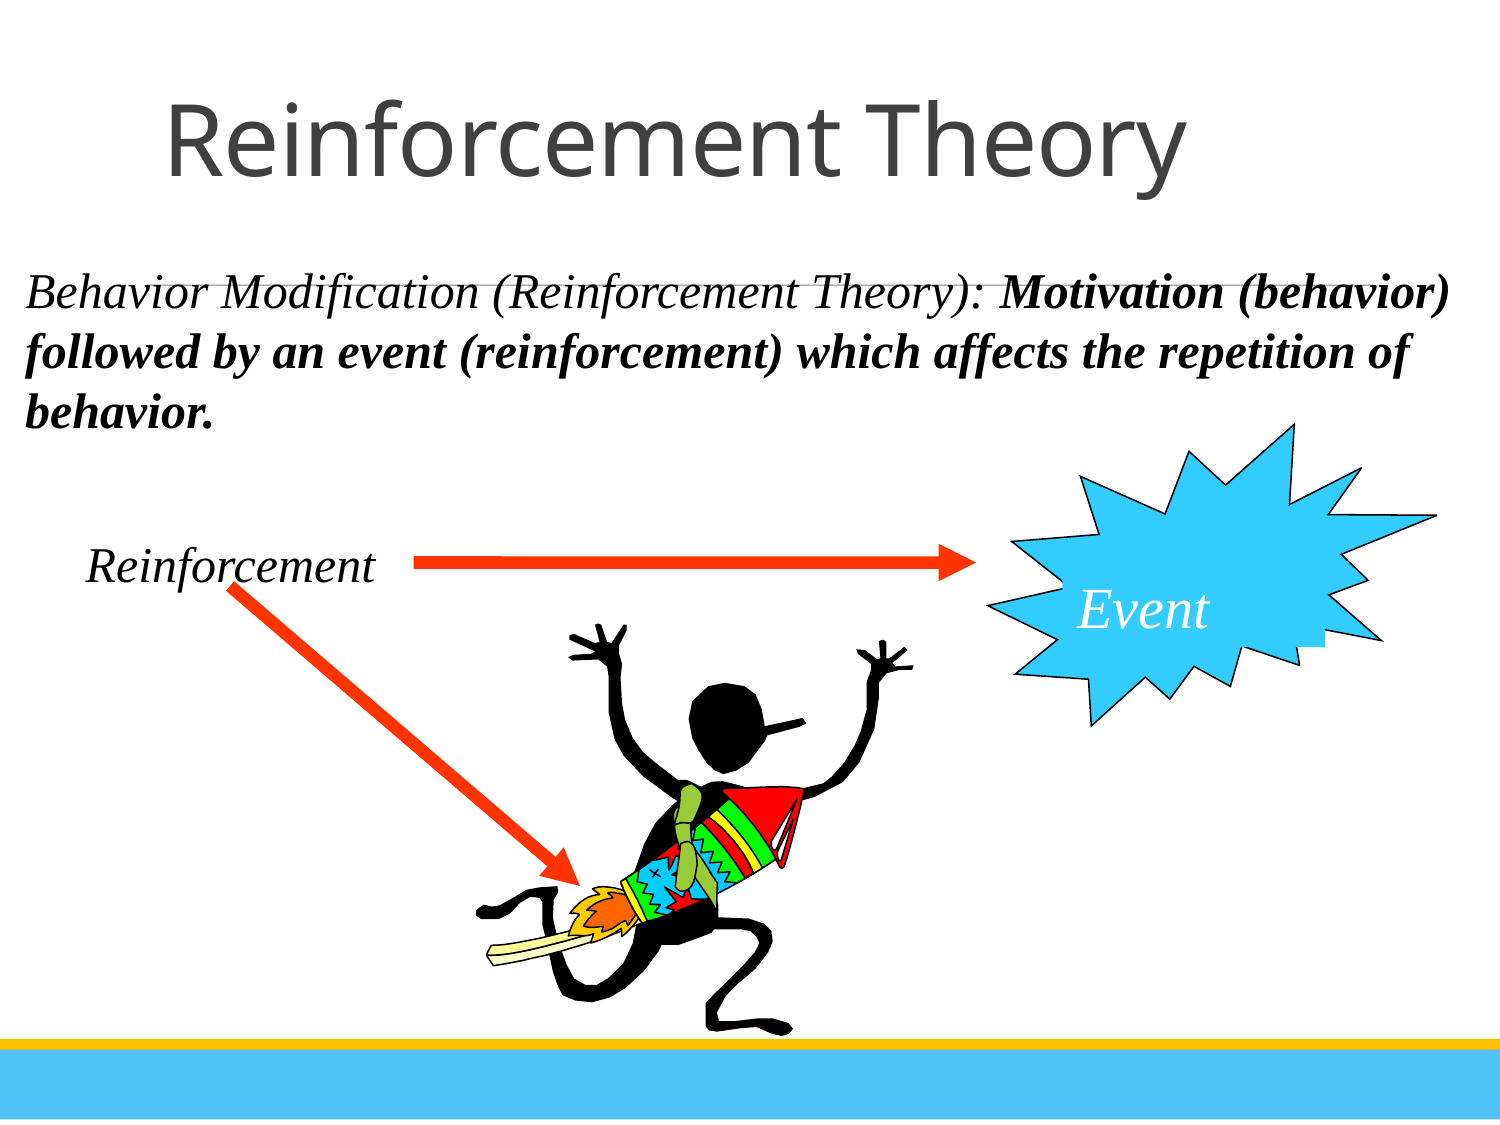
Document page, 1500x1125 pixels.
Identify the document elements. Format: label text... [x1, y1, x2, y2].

text_box Satisfaction [1247, 648, 1300, 666]
text_box Satisfaction [987, 588, 1242, 726]
text_box Reinforcement [70, 524, 391, 600]
text_box Event [1062, 562, 1325, 648]
text_box Satisfaction [1011, 424, 1438, 641]
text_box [475, 623, 914, 1037]
title Reinforcement Theory [0, 42, 1350, 198]
text_box Behavior Modification (Reinforcement Theory): Motivation (behavior) followed by an event (reinforcement) which affects the repetition of behavior. [10, 251, 1500, 446]
text_box [413, 556, 977, 569]
